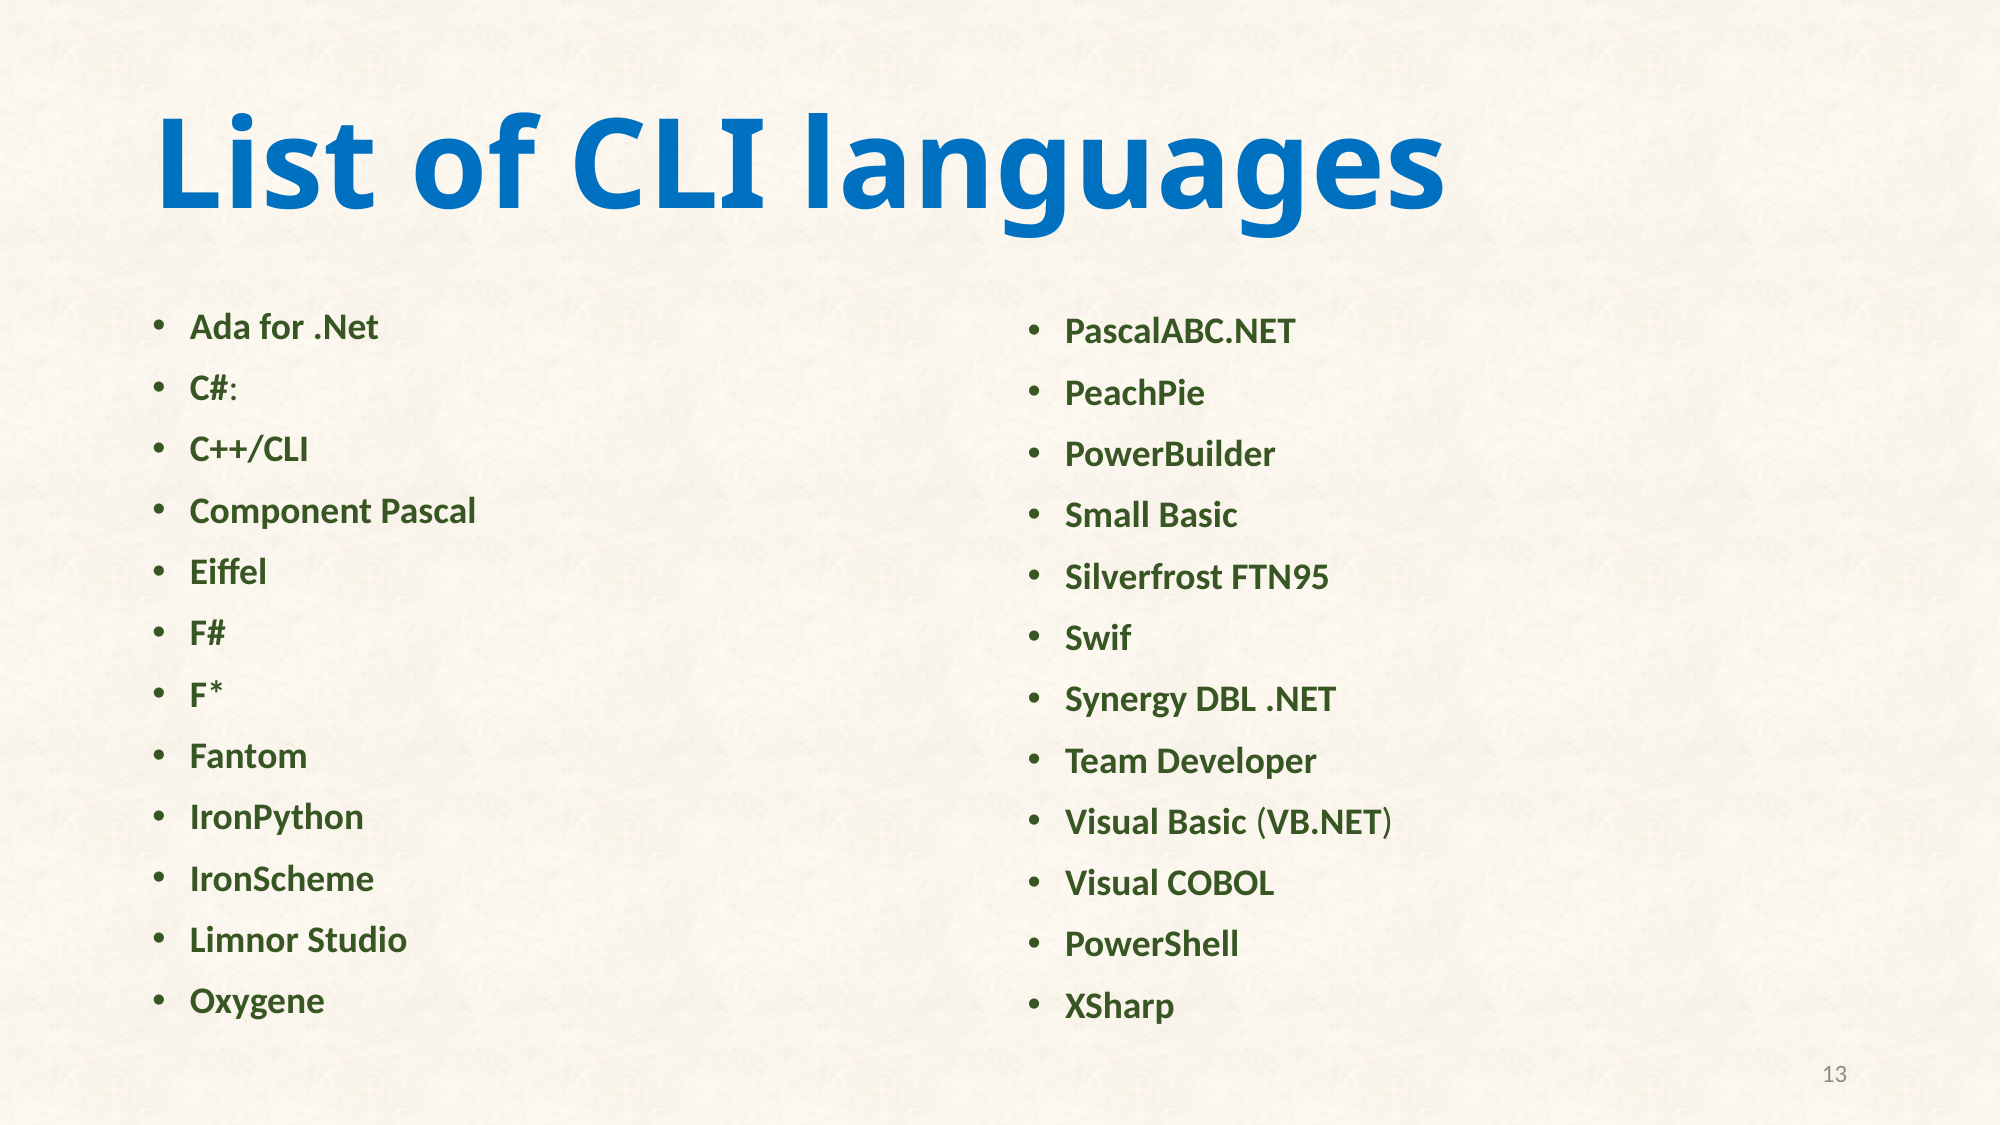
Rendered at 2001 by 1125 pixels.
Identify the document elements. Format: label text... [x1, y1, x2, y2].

list Ada for .Net C#: C++/CLI Component Pascal Eiffel F# F* Fantom IronPython IronScheme Limnor Studio Oxygene [137, 299, 988, 1014]
title List of CLI languages [137, 59, 1863, 278]
slide_number 13 [1412, 1042, 1863, 1103]
list PascalABC.NET PeachPie PowerBuilder Small Basic Silverfrost FTN95 Swif Synergy DBL .NET Team Developer Visual Basic (VB.NET) Visual COBOL PowerShell XSharp [1012, 304, 1863, 1018]
